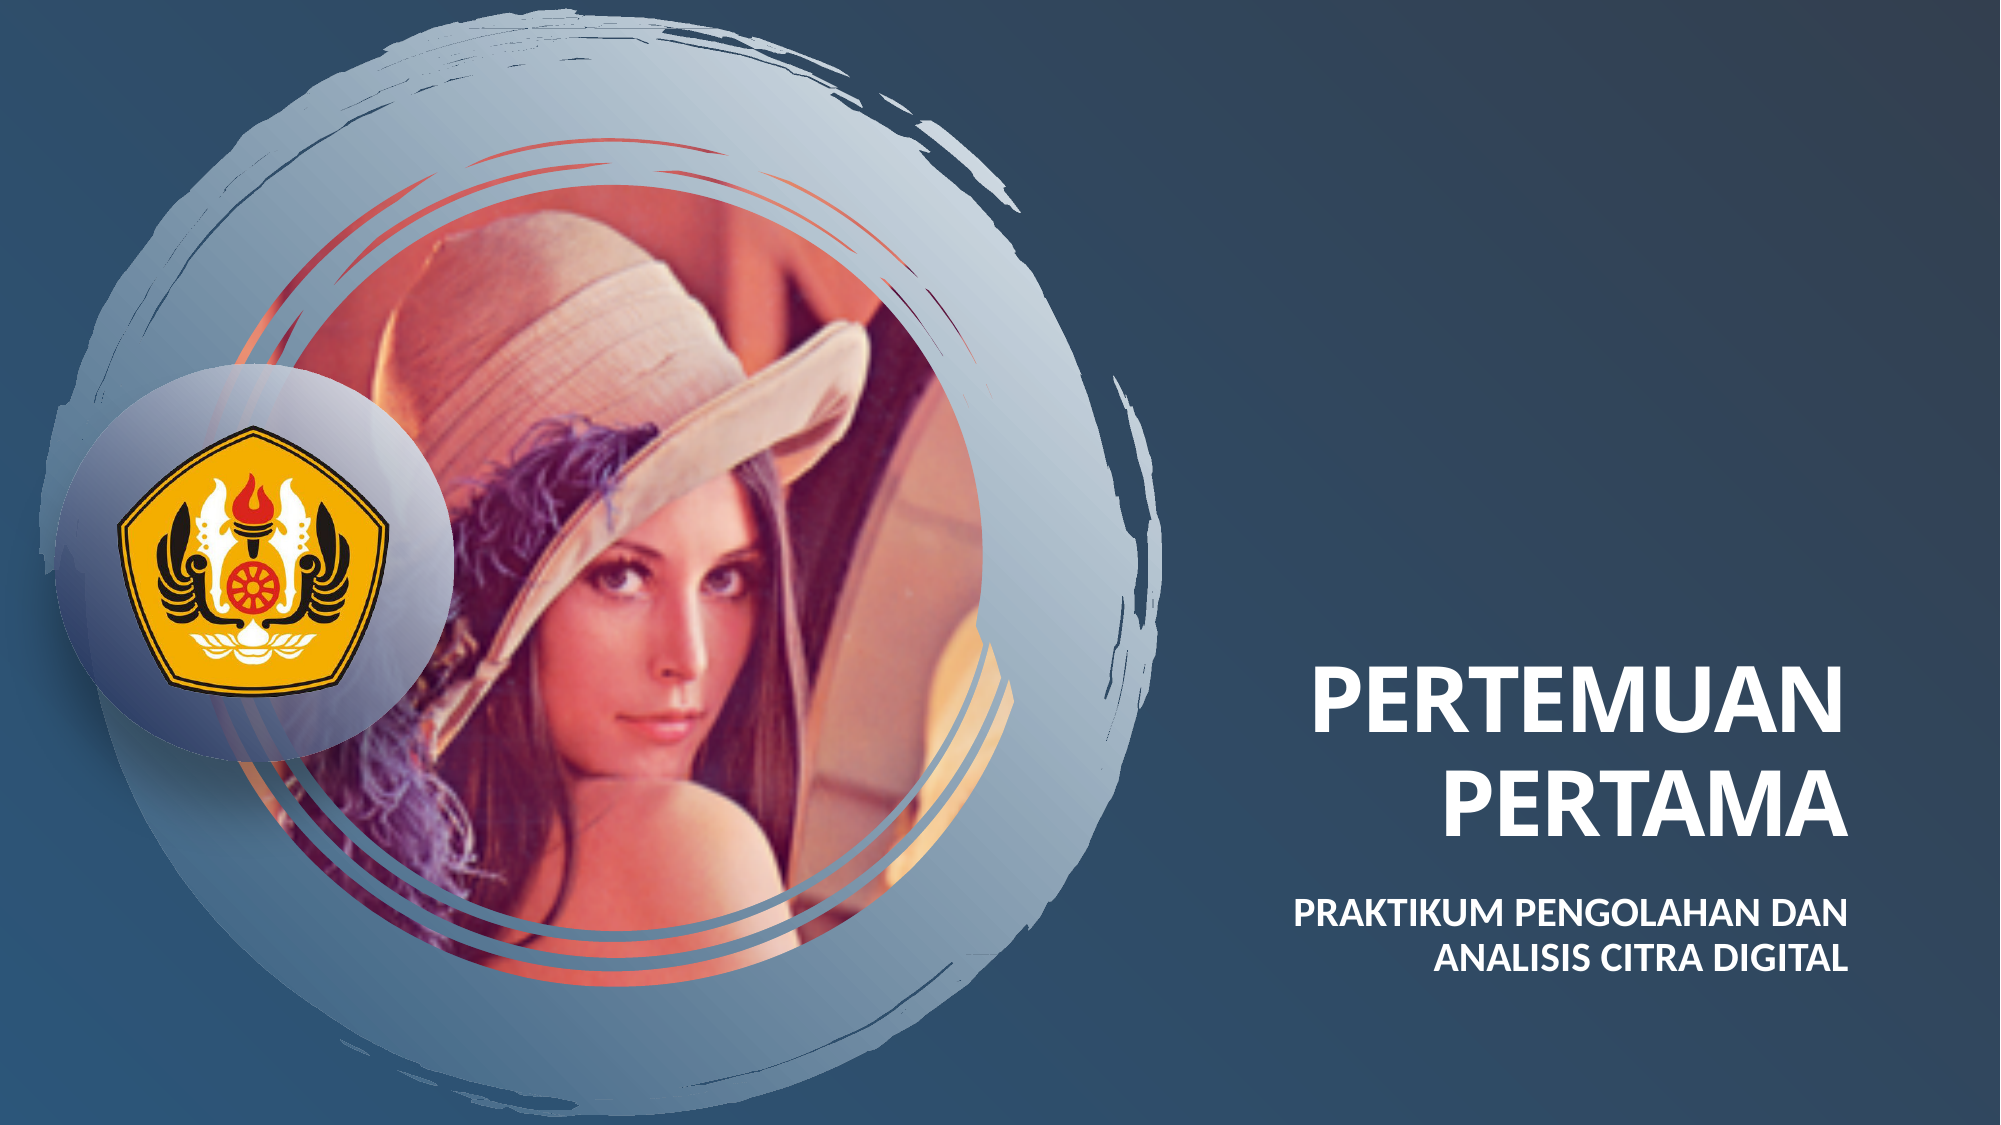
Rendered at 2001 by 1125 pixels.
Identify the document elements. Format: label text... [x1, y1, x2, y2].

picture [113, 138, 1015, 987]
title PERTEMUAN PERTAMA [1176, 514, 1849, 856]
subtitle Praktikum Pengolahan dan Analisis Citra Digital [1176, 890, 1849, 1063]
text_box [53, 373, 187, 752]
